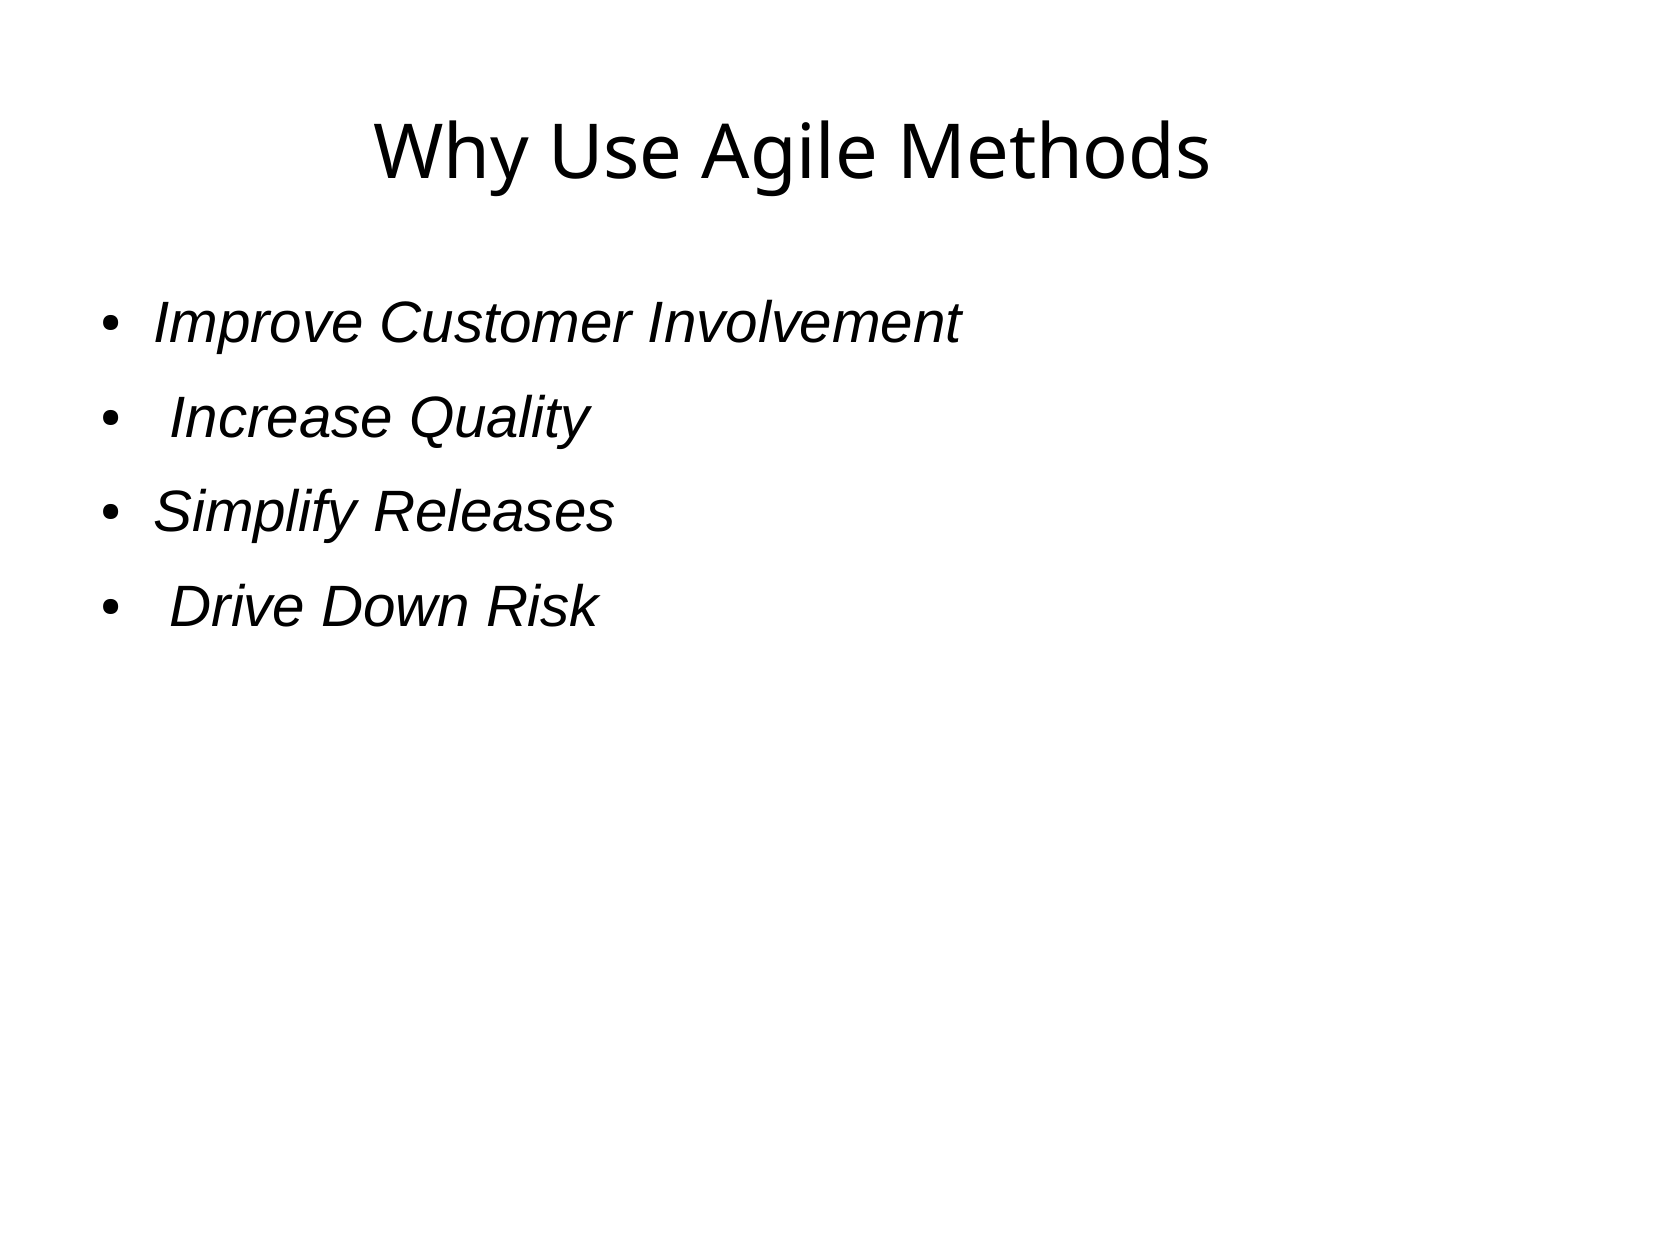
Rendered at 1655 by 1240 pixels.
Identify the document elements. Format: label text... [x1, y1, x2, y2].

text_box ● [98, 302, 124, 336]
title Why Use Agile Methods [371, 42, 1281, 252]
text_box ● [98, 491, 124, 525]
text_box ● [98, 585, 124, 620]
text_box ● [98, 396, 124, 431]
text_box Improve Customer Involvement Increase Quality Simplify Releases Drive Down Risk [151, 257, 966, 638]
